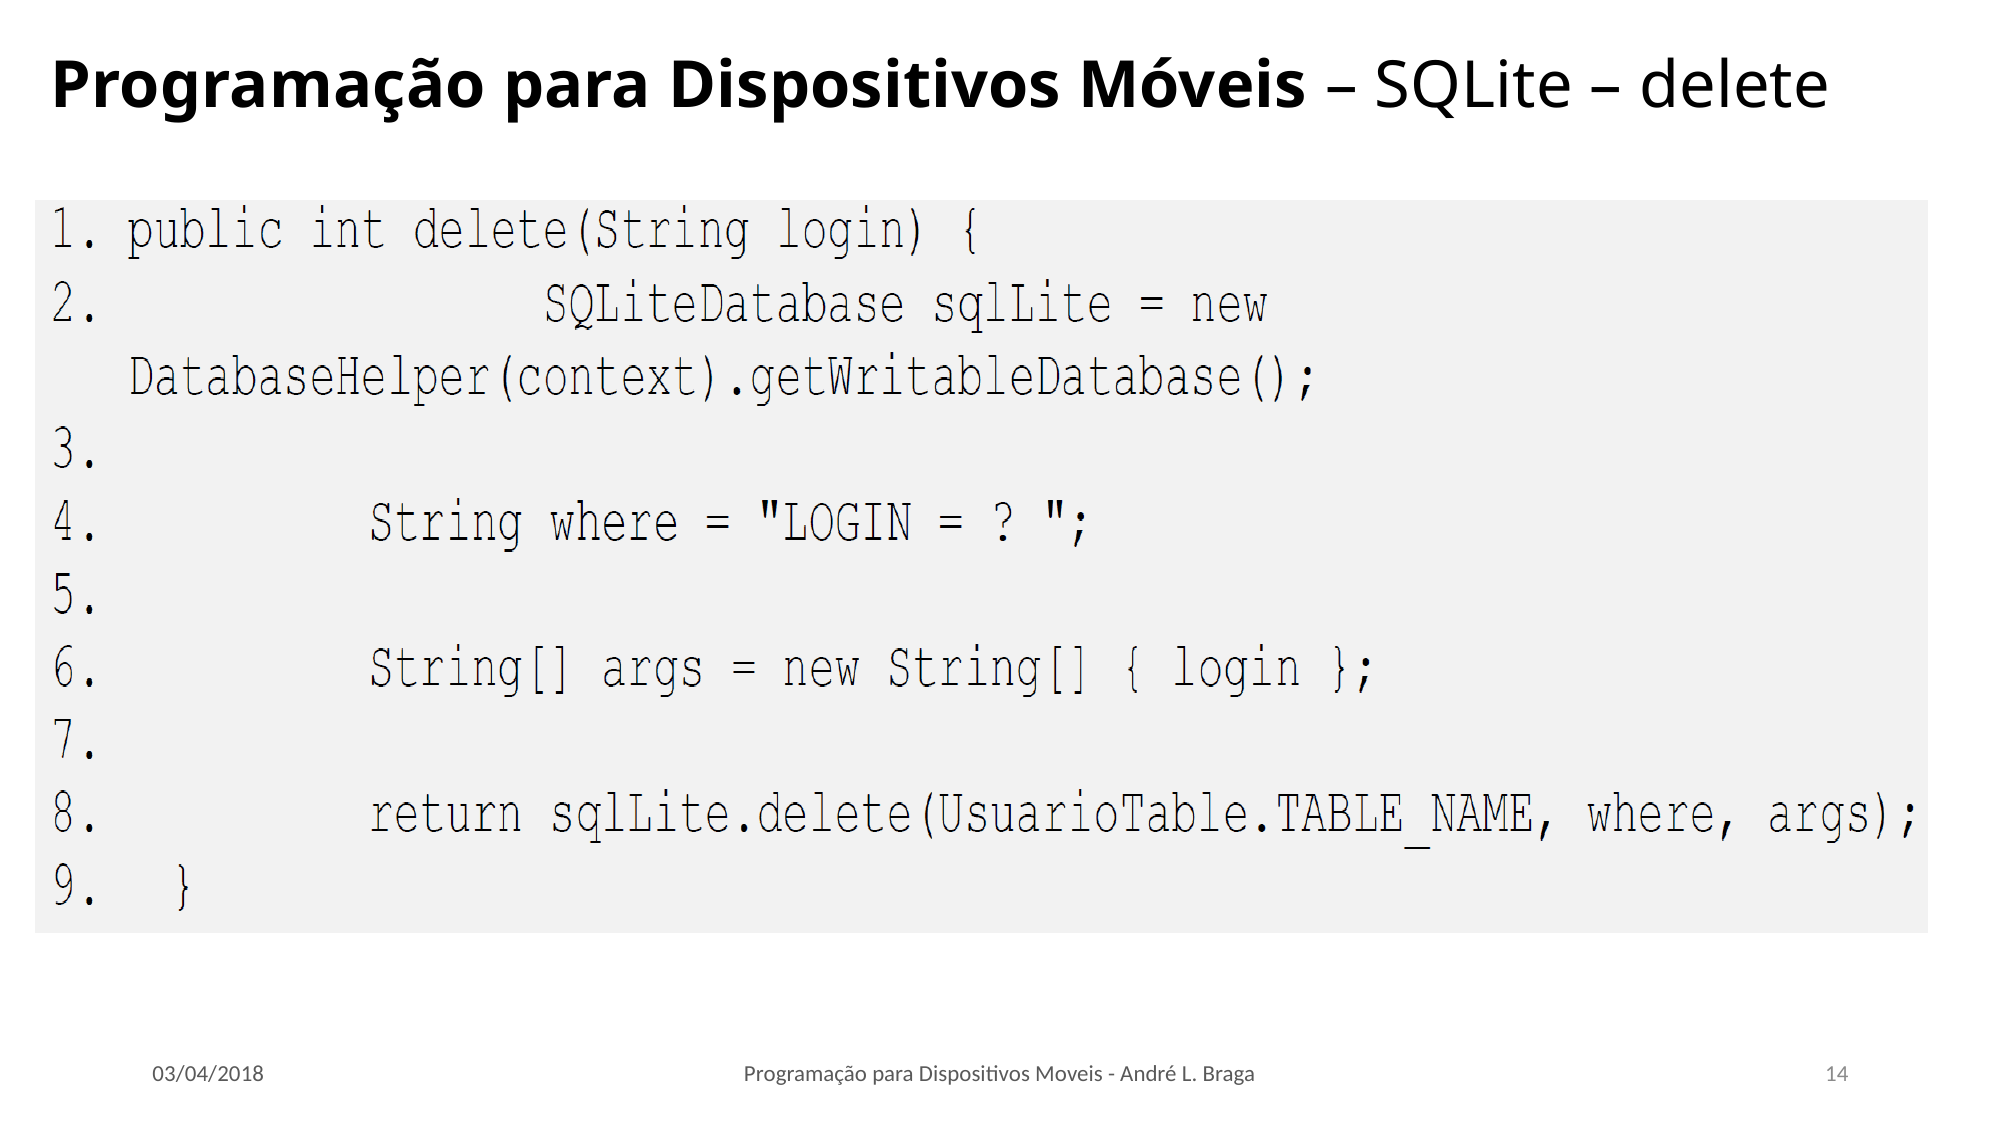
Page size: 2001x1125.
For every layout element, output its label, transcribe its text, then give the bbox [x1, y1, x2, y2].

slide_number 14 [1413, 1042, 1864, 1103]
picture [35, 200, 1928, 933]
footer Programação para Dispositivos Moveis - André L. Braga [662, 1042, 1338, 1103]
title Programação para Dispositivos Móveis – SQLite – delete [35, 22, 1928, 150]
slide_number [137, 1042, 588, 1103]
